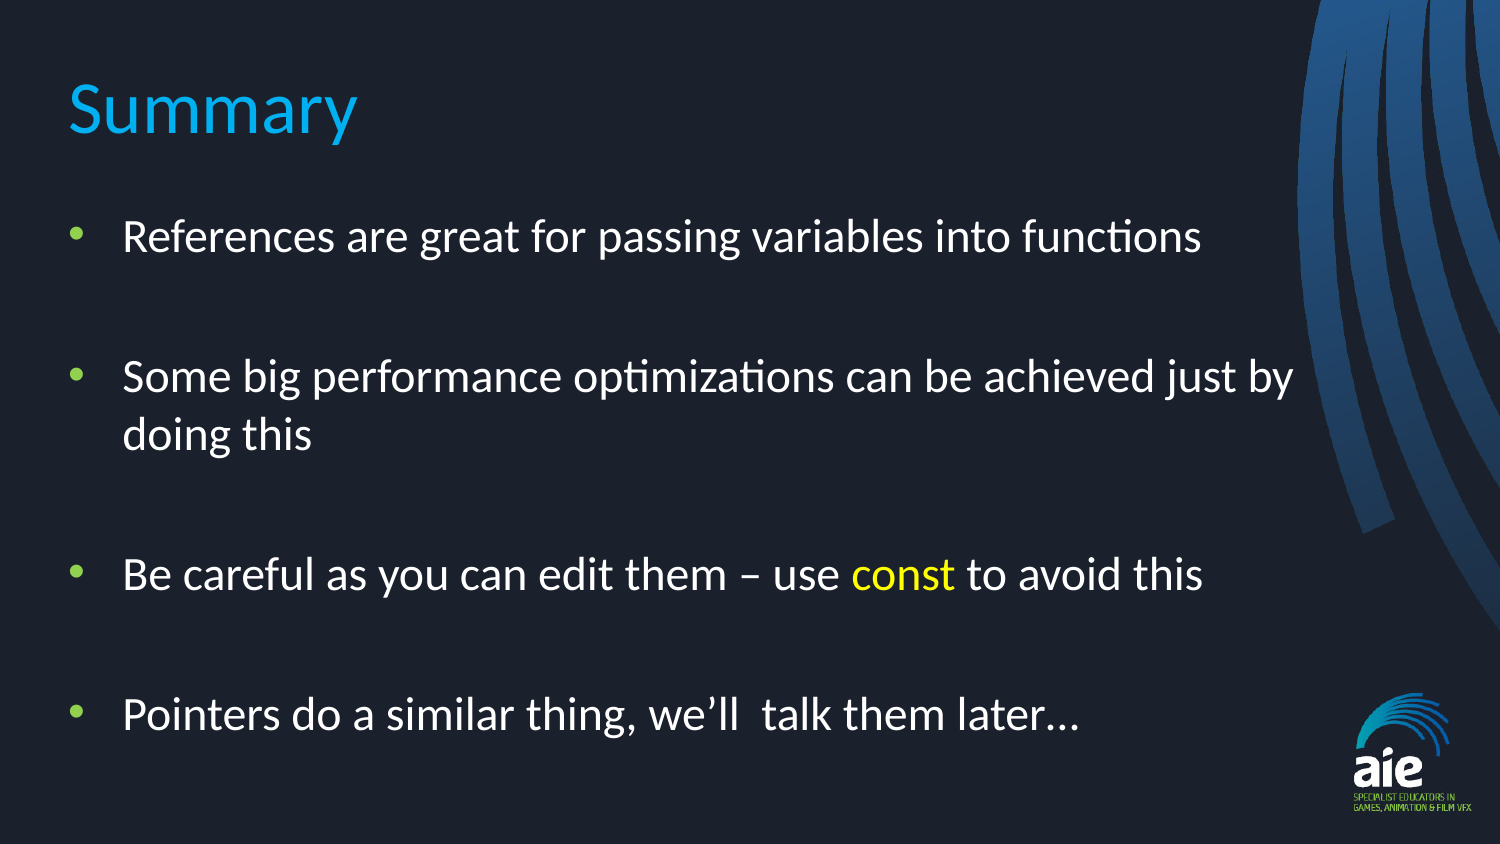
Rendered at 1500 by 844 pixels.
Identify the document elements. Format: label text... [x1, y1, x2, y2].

title Summary [53, 33, 1425, 175]
picture [0, 0, 1500, 844]
list References are great for passing variables into functions Some big performance optimizations can be achieved just by doing this Be careful as you can edit them – use const to avoid this Pointers do a similar thing, we’ll talk them later… [53, 197, 1329, 753]
